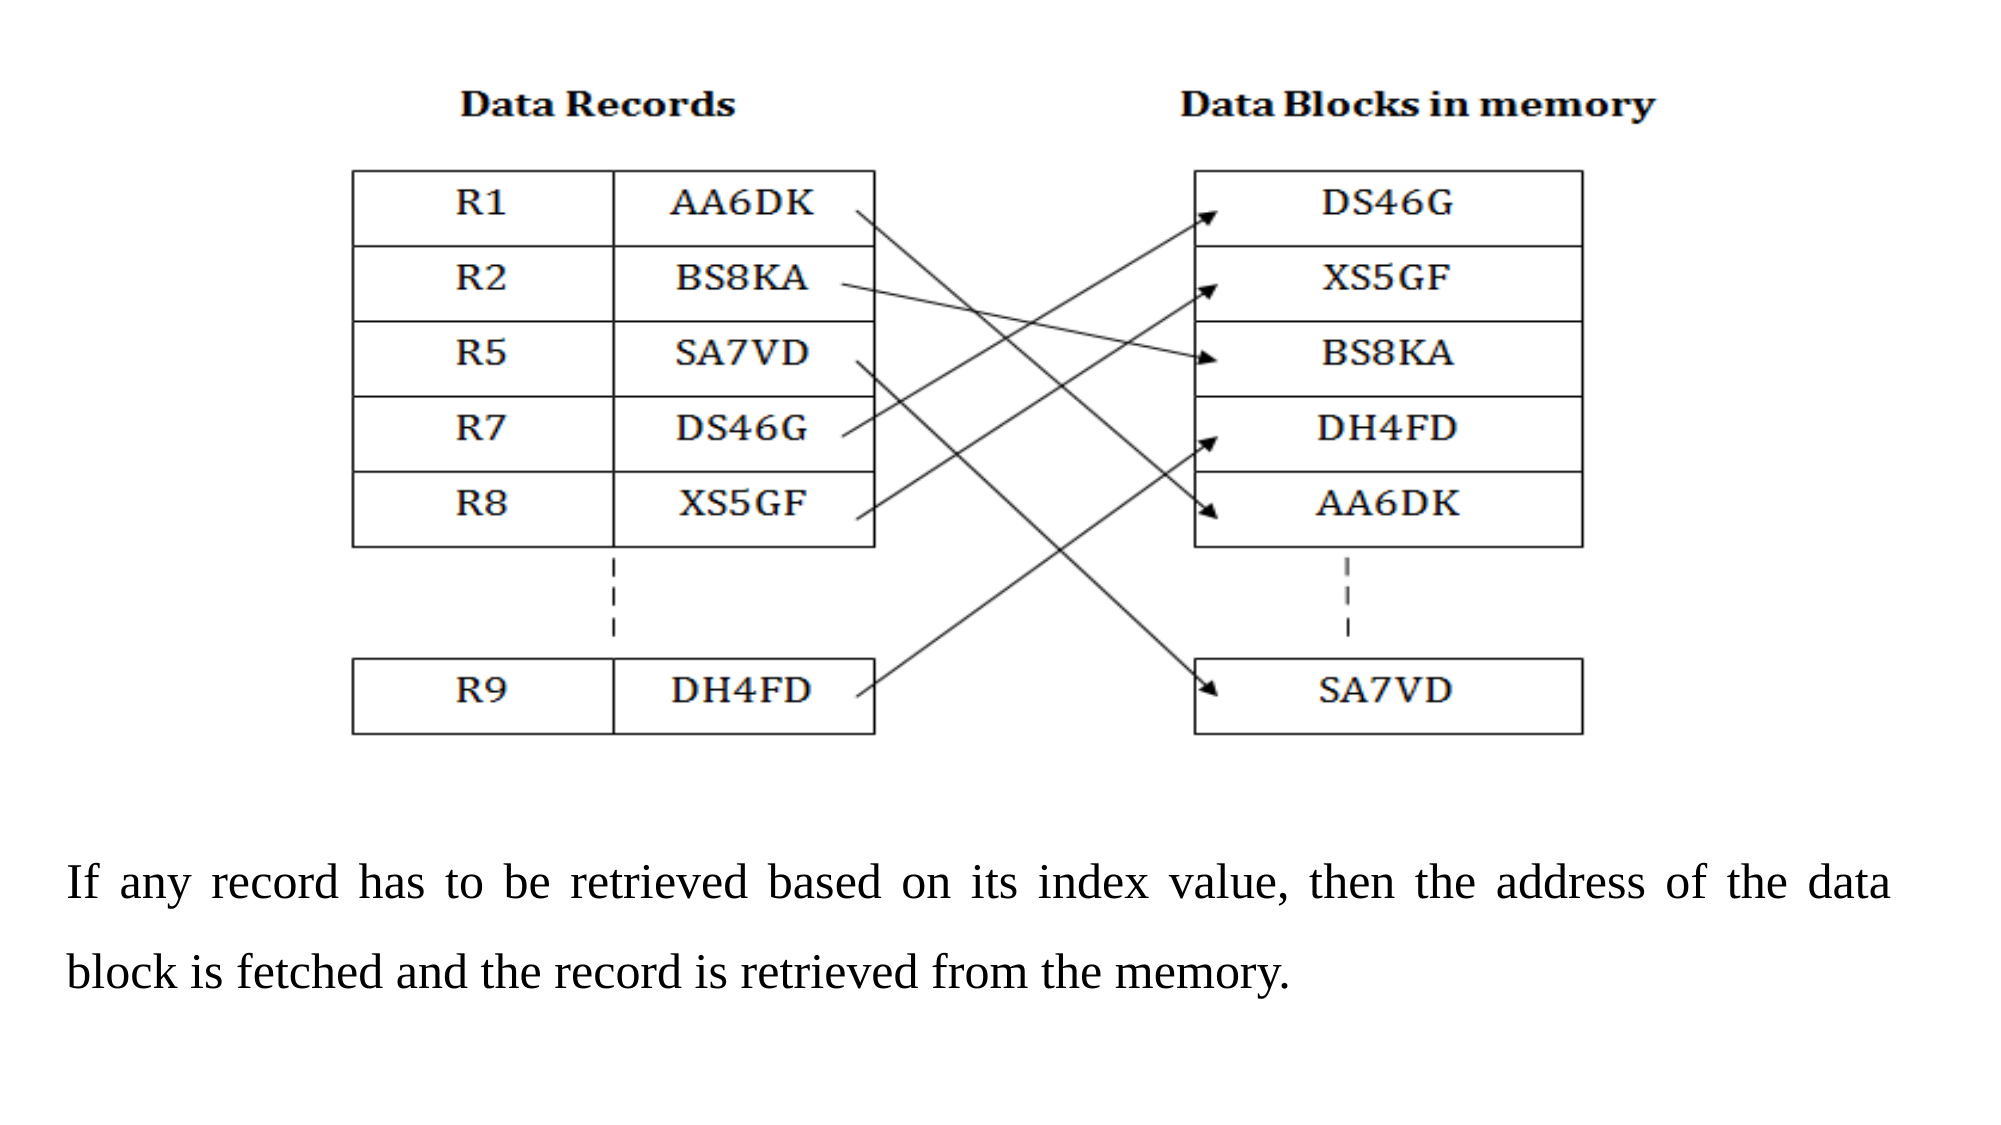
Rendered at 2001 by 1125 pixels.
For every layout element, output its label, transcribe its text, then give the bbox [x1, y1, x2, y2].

text_box If any record has to be retrieved based on its index value, then the address of the data block is fetched and the record is retrieved from the memory. [51, 811, 1908, 1006]
picture [307, 51, 1661, 747]
